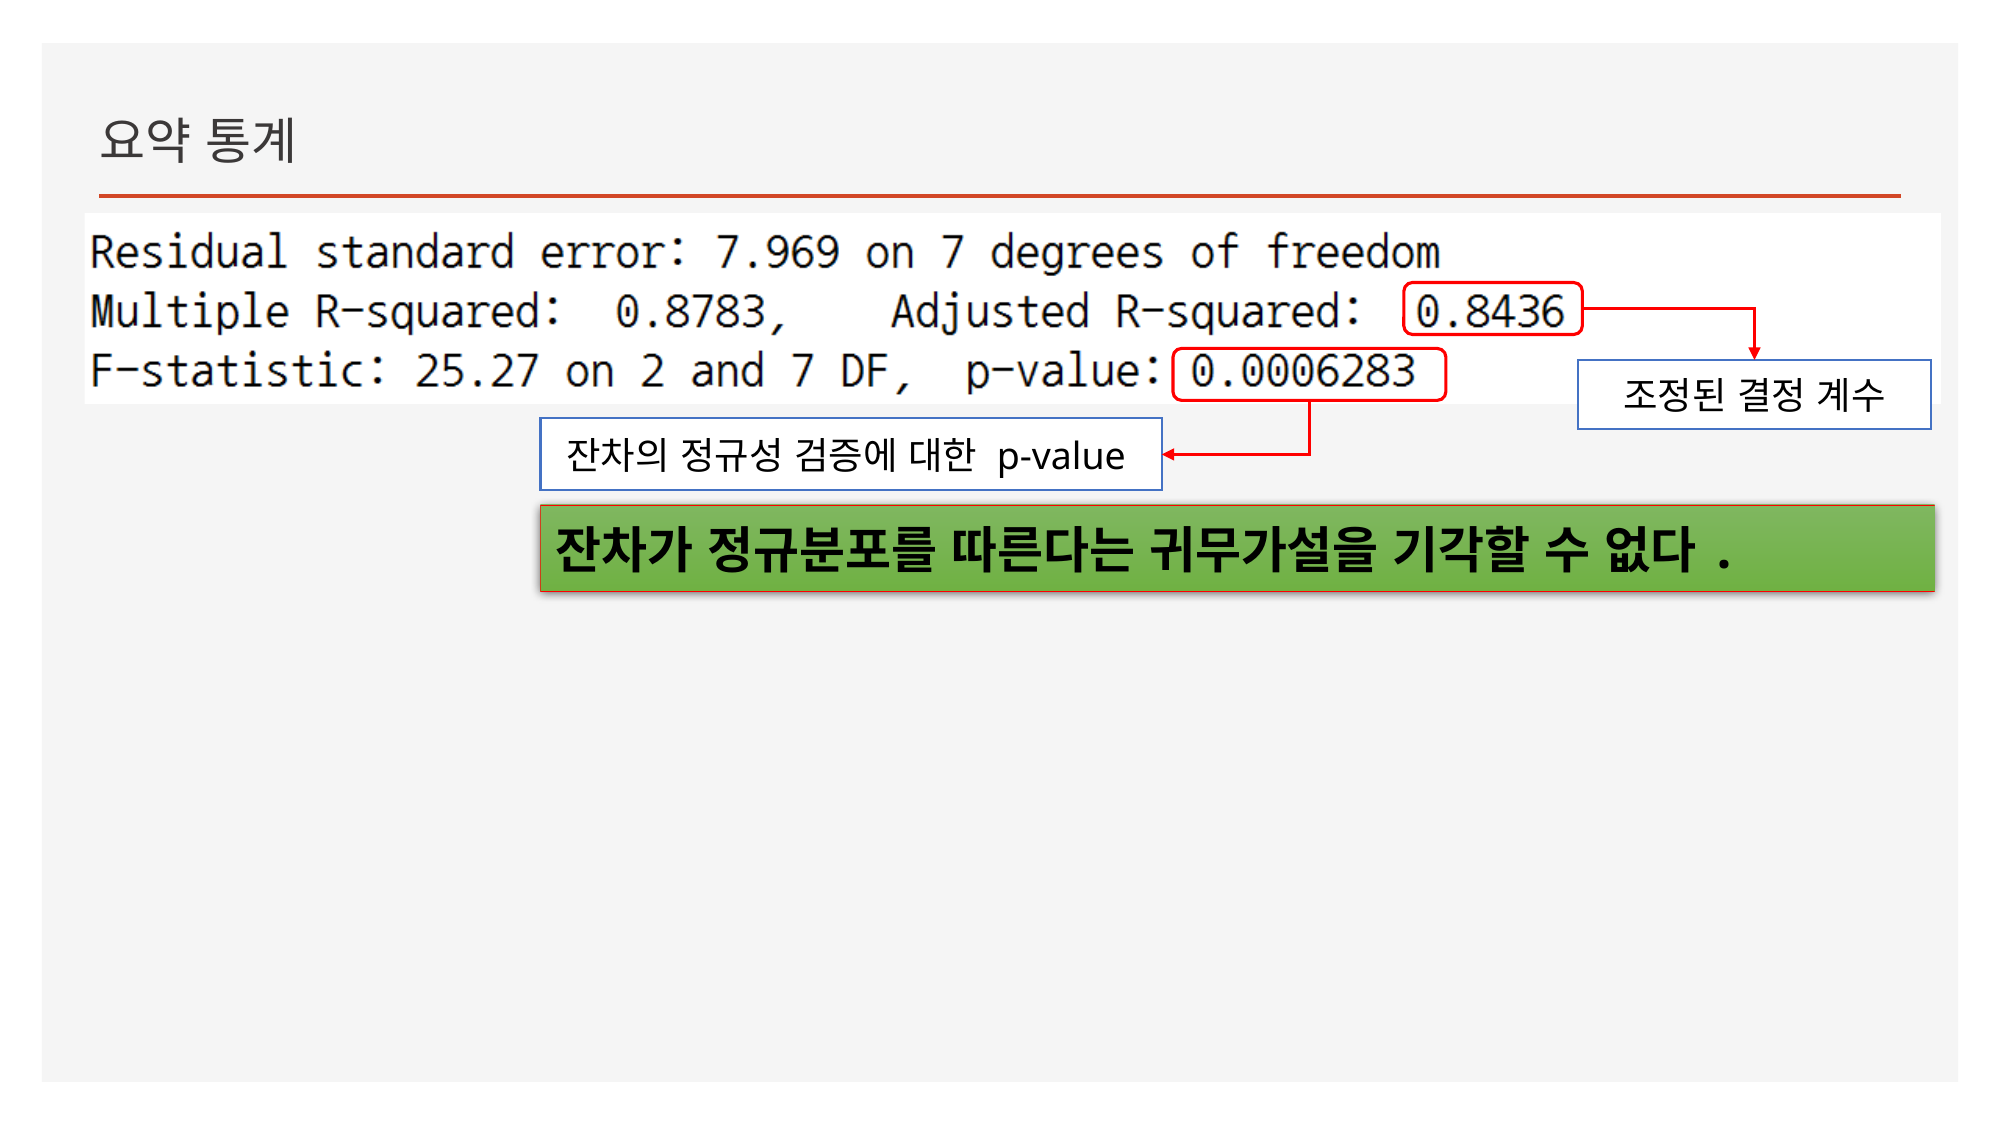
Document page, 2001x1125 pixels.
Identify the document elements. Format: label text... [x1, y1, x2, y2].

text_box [1582, 308, 1755, 360]
list 요약 통계 [84, 72, 813, 178]
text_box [1208, 353, 1263, 502]
text_box 잔차의 정규성 검증에 대한 p-value [539, 417, 1163, 491]
text_box 잔차가 정규분포를 따른다는 귀무가설을 기각할 수 없다. [540, 504, 1935, 592]
text_box 조정된 결정 계수 [1577, 404, 1932, 430]
picture [84, 213, 1941, 404]
